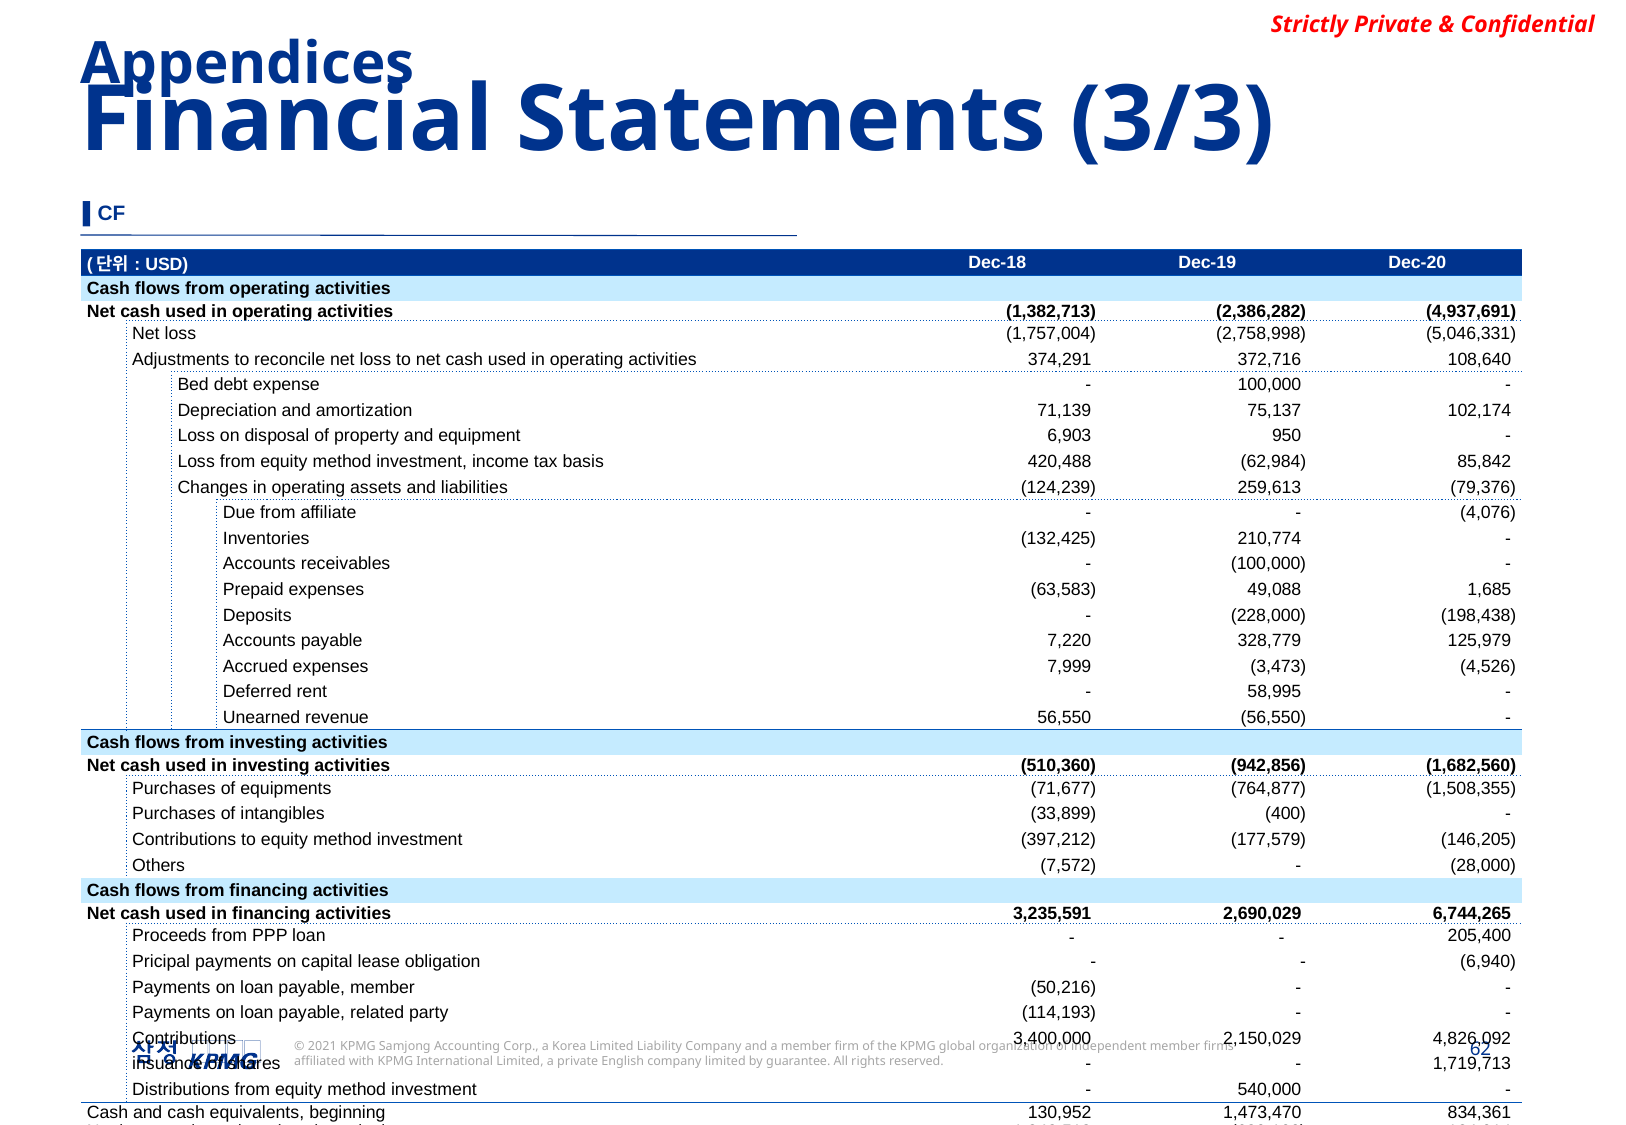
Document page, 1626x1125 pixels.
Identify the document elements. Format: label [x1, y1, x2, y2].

table_header [81, 250, 1522, 275]
table_cell [81, 1103, 1522, 1125]
table_cell [81, 730, 1522, 1102]
text_box [80, 180, 797, 240]
text_box [65, 37, 1475, 178]
table_cell [81, 276, 1522, 729]
